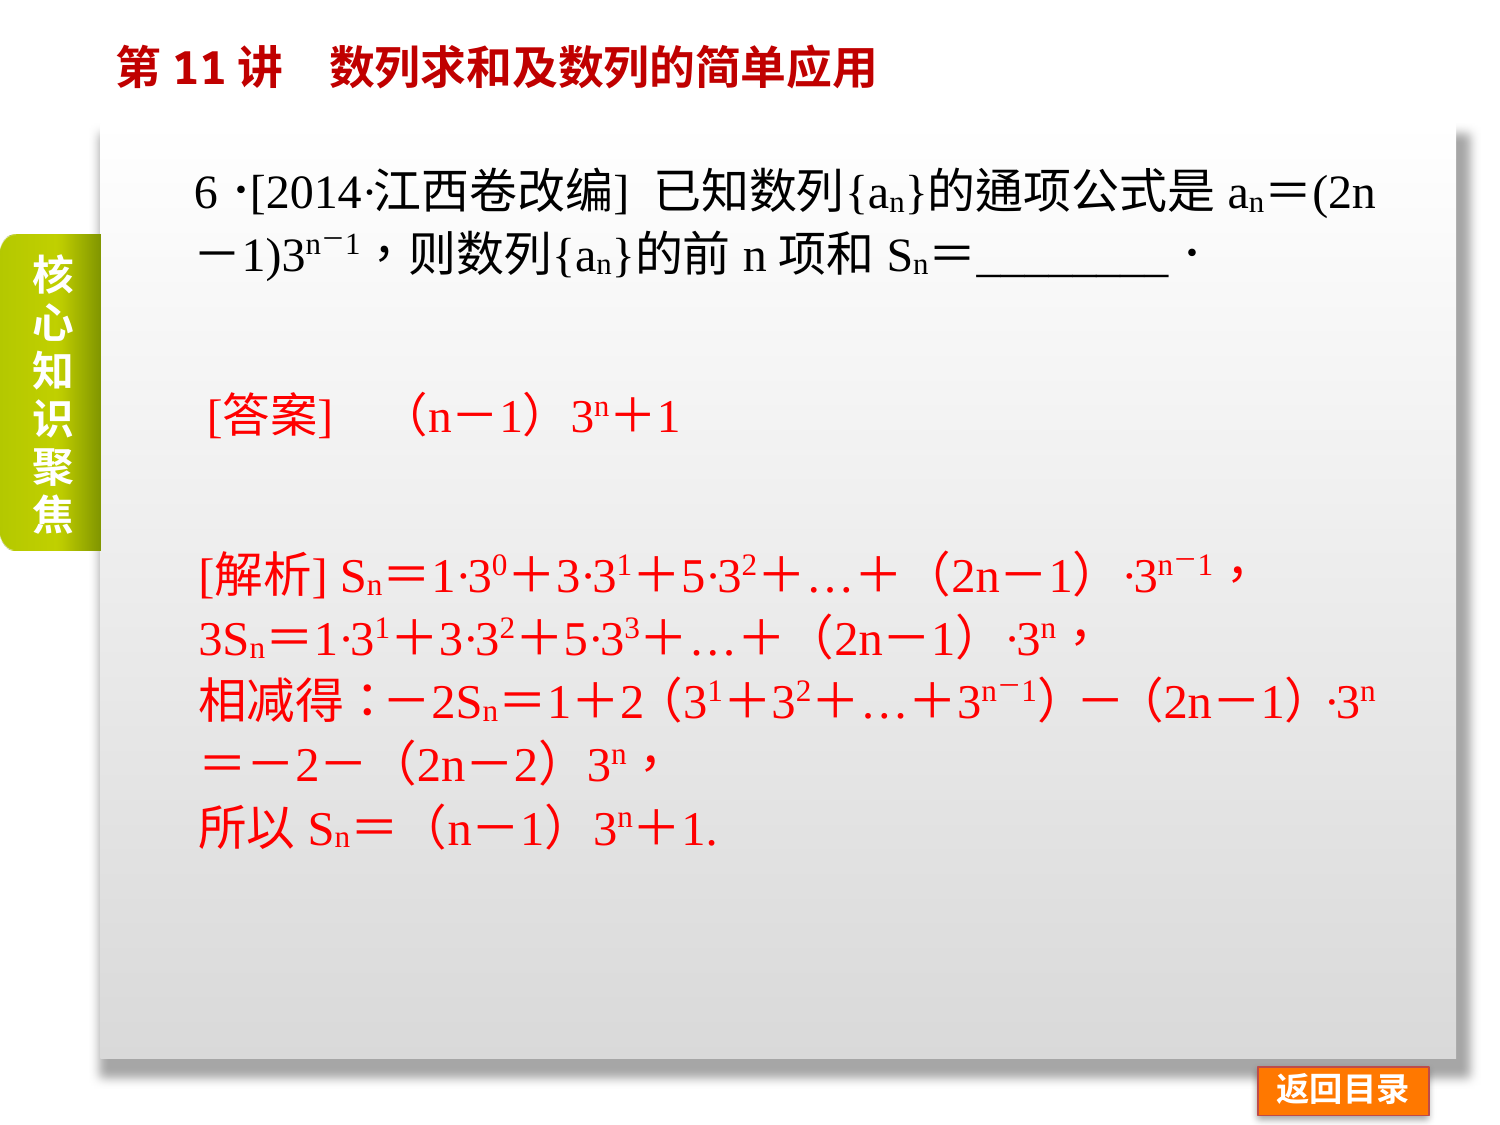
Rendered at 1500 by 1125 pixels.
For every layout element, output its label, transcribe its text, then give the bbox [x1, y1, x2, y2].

text_box 返回目录 [1257, 1066, 1430, 1116]
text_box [193, 160, 1377, 530]
title 第11讲 数列求和及数列的简单应用 [100, 27, 1199, 106]
picture [0, 233, 101, 551]
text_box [198, 543, 1377, 1092]
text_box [159, 385, 926, 509]
